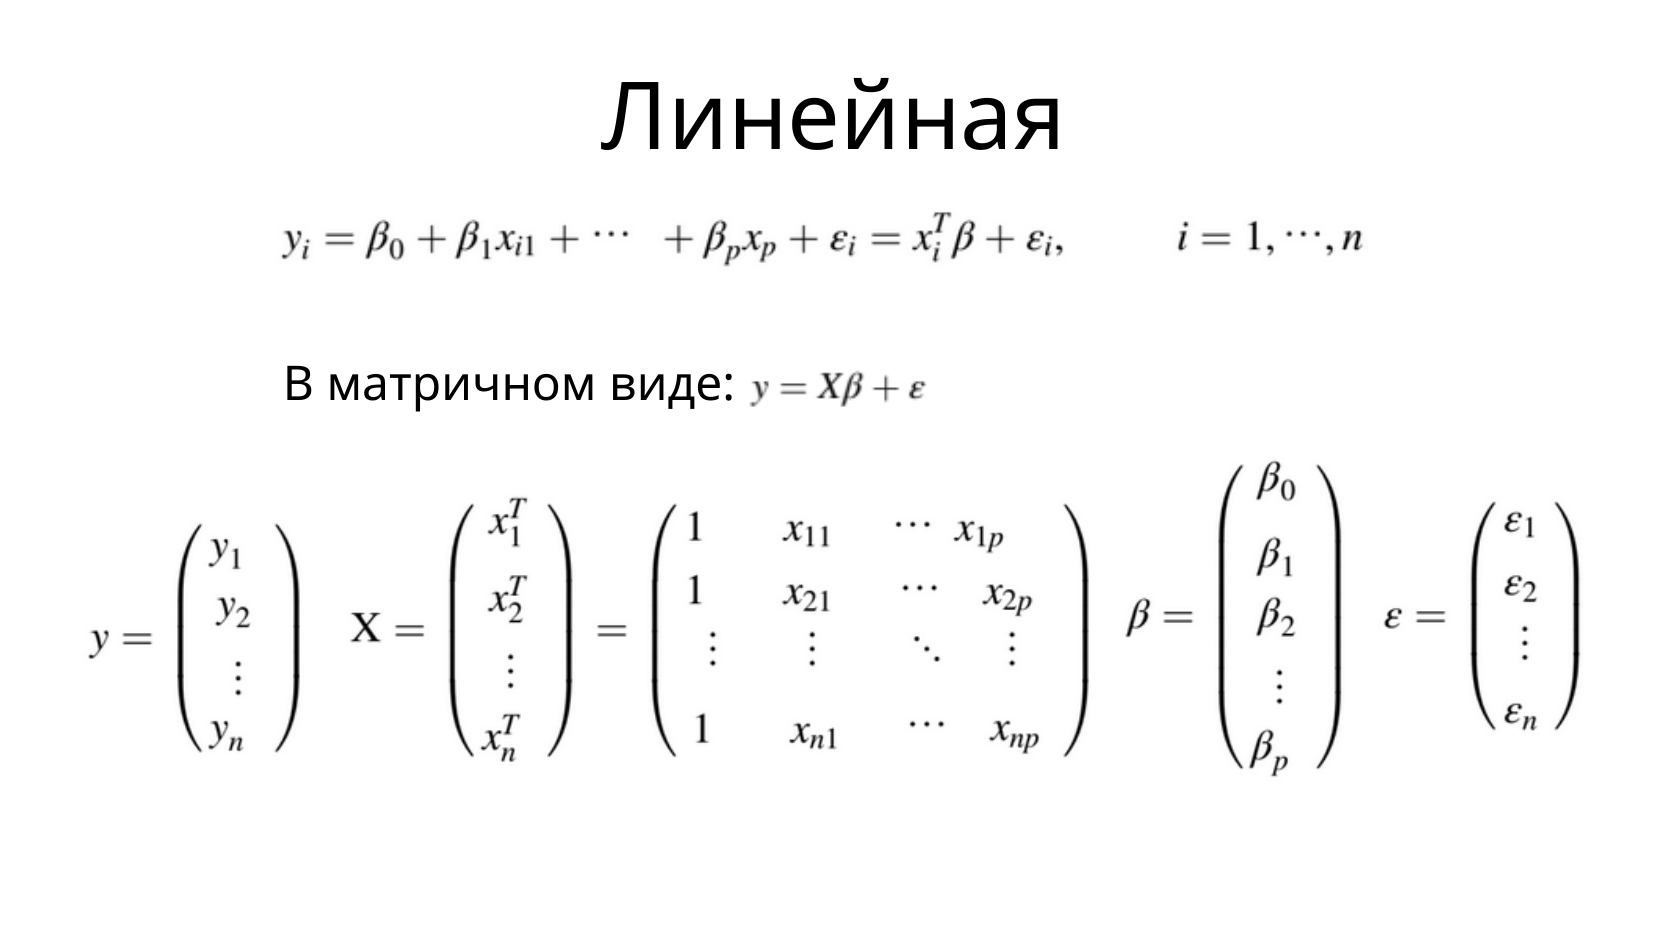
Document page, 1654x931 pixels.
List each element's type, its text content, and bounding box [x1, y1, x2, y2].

text_box В матричном виде: [268, 345, 711, 427]
picture [75, 451, 1607, 784]
picture [711, 332, 972, 434]
text_box Линейная [90, 0, 1578, 382]
picture [246, 172, 1407, 300]
